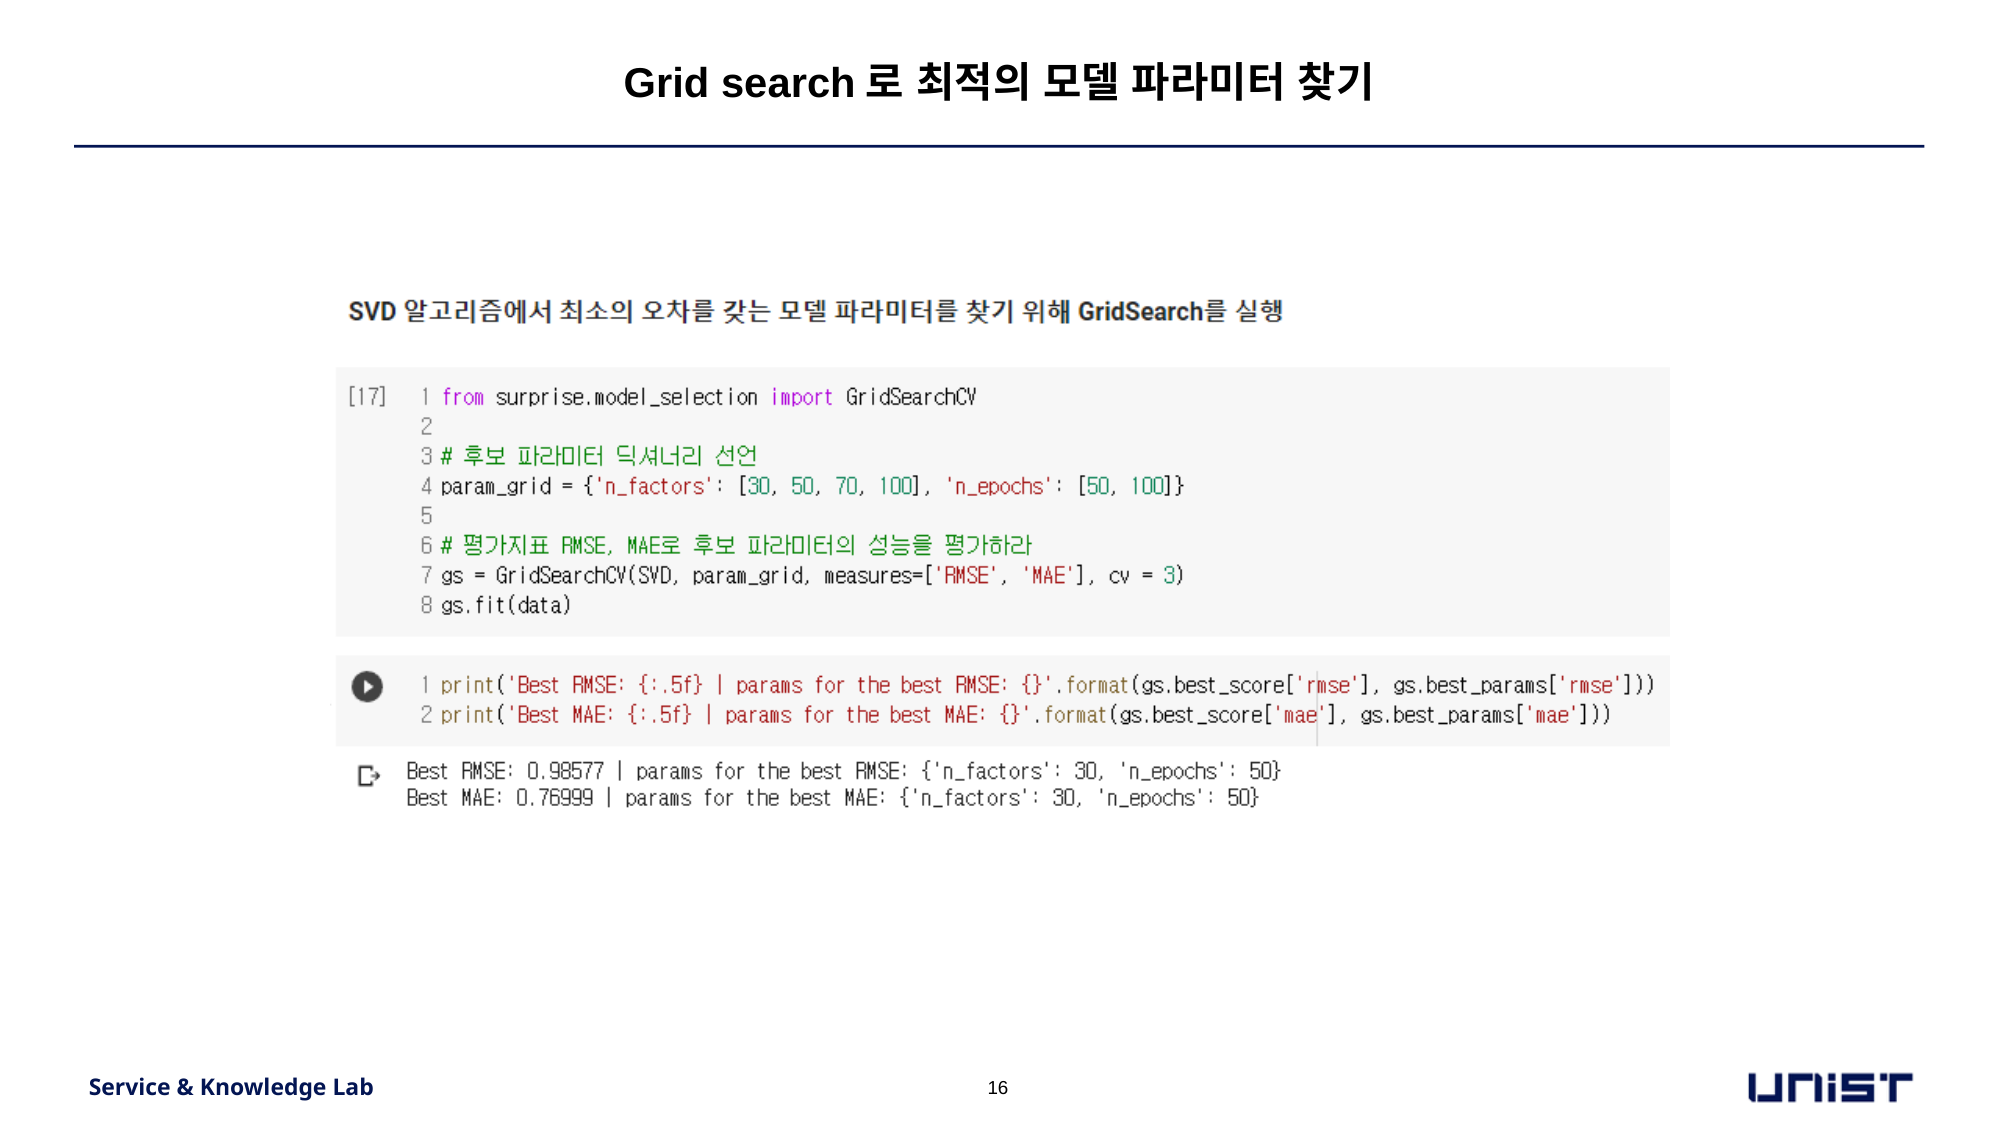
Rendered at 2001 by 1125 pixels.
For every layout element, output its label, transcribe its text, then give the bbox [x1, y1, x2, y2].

title Grid search로 최적의 모델 파라미터 찾기 [77, 29, 1922, 133]
picture [330, 294, 1670, 831]
picture [1732, 1051, 1925, 1123]
